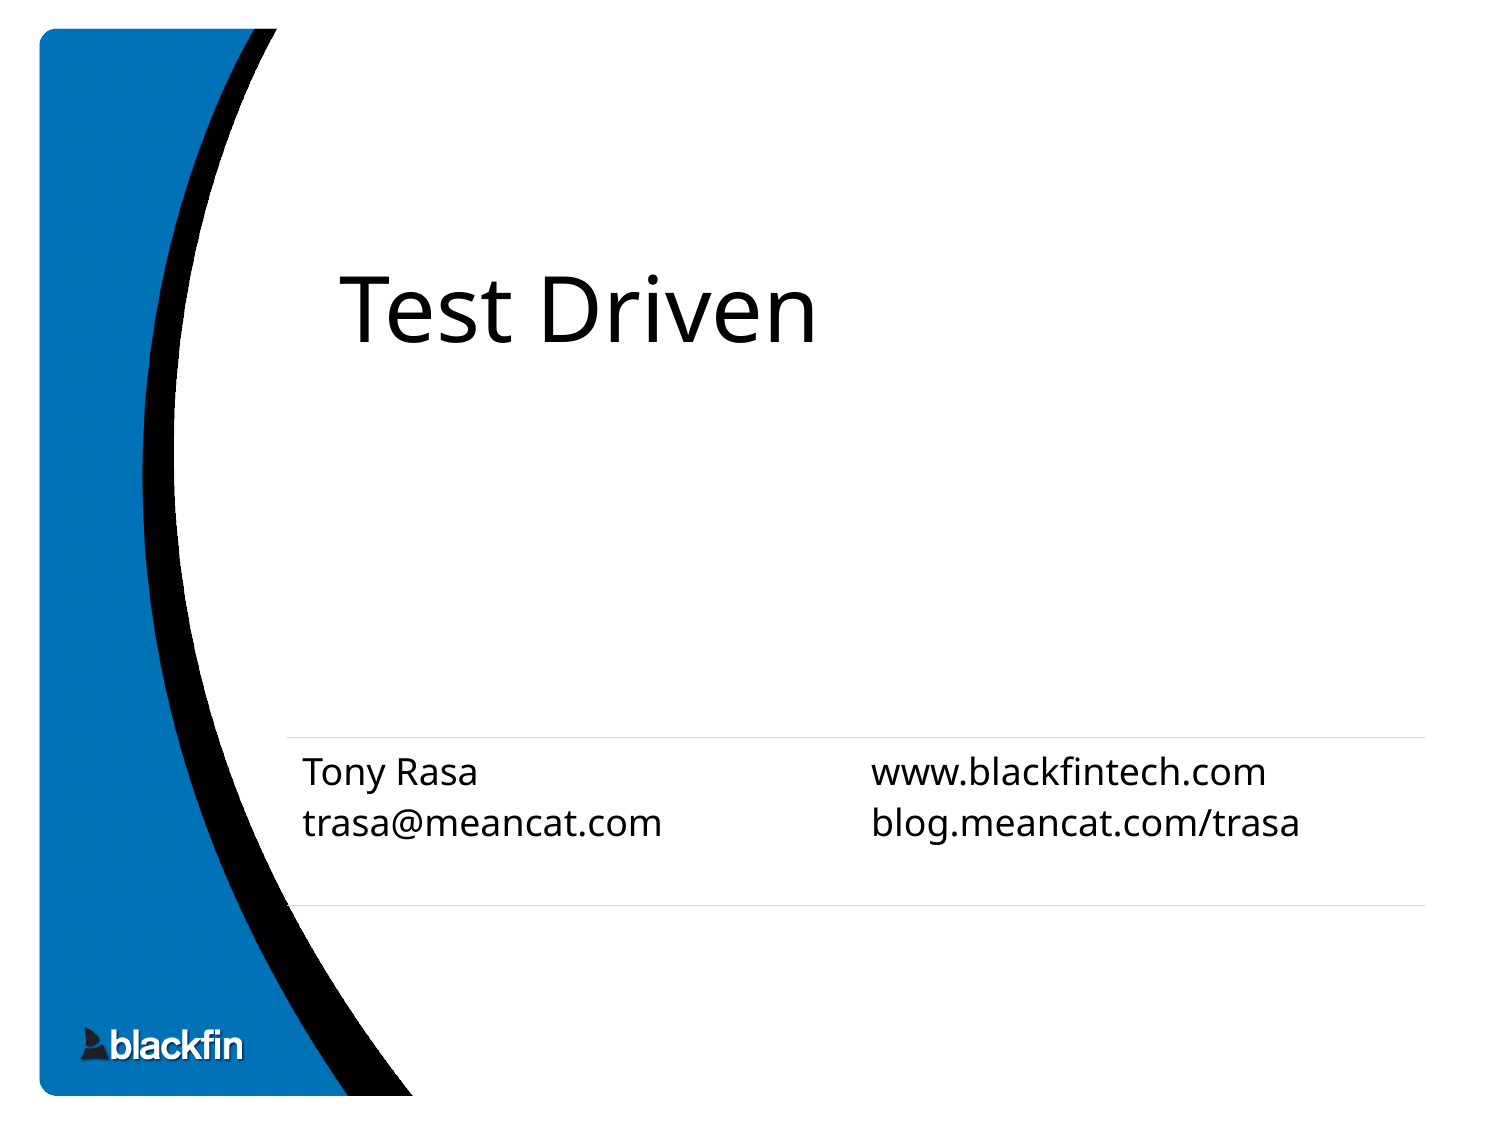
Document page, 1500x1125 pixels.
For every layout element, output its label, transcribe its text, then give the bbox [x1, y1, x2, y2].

picture [0, 0, 1500, 1125]
title Test Driven [324, 212, 1413, 401]
table_header Tony Rasa trasa@meancat.com [287, 738, 856, 905]
table_header www.blackfintech.com blog.meancat.com/trasa [856, 738, 1425, 905]
